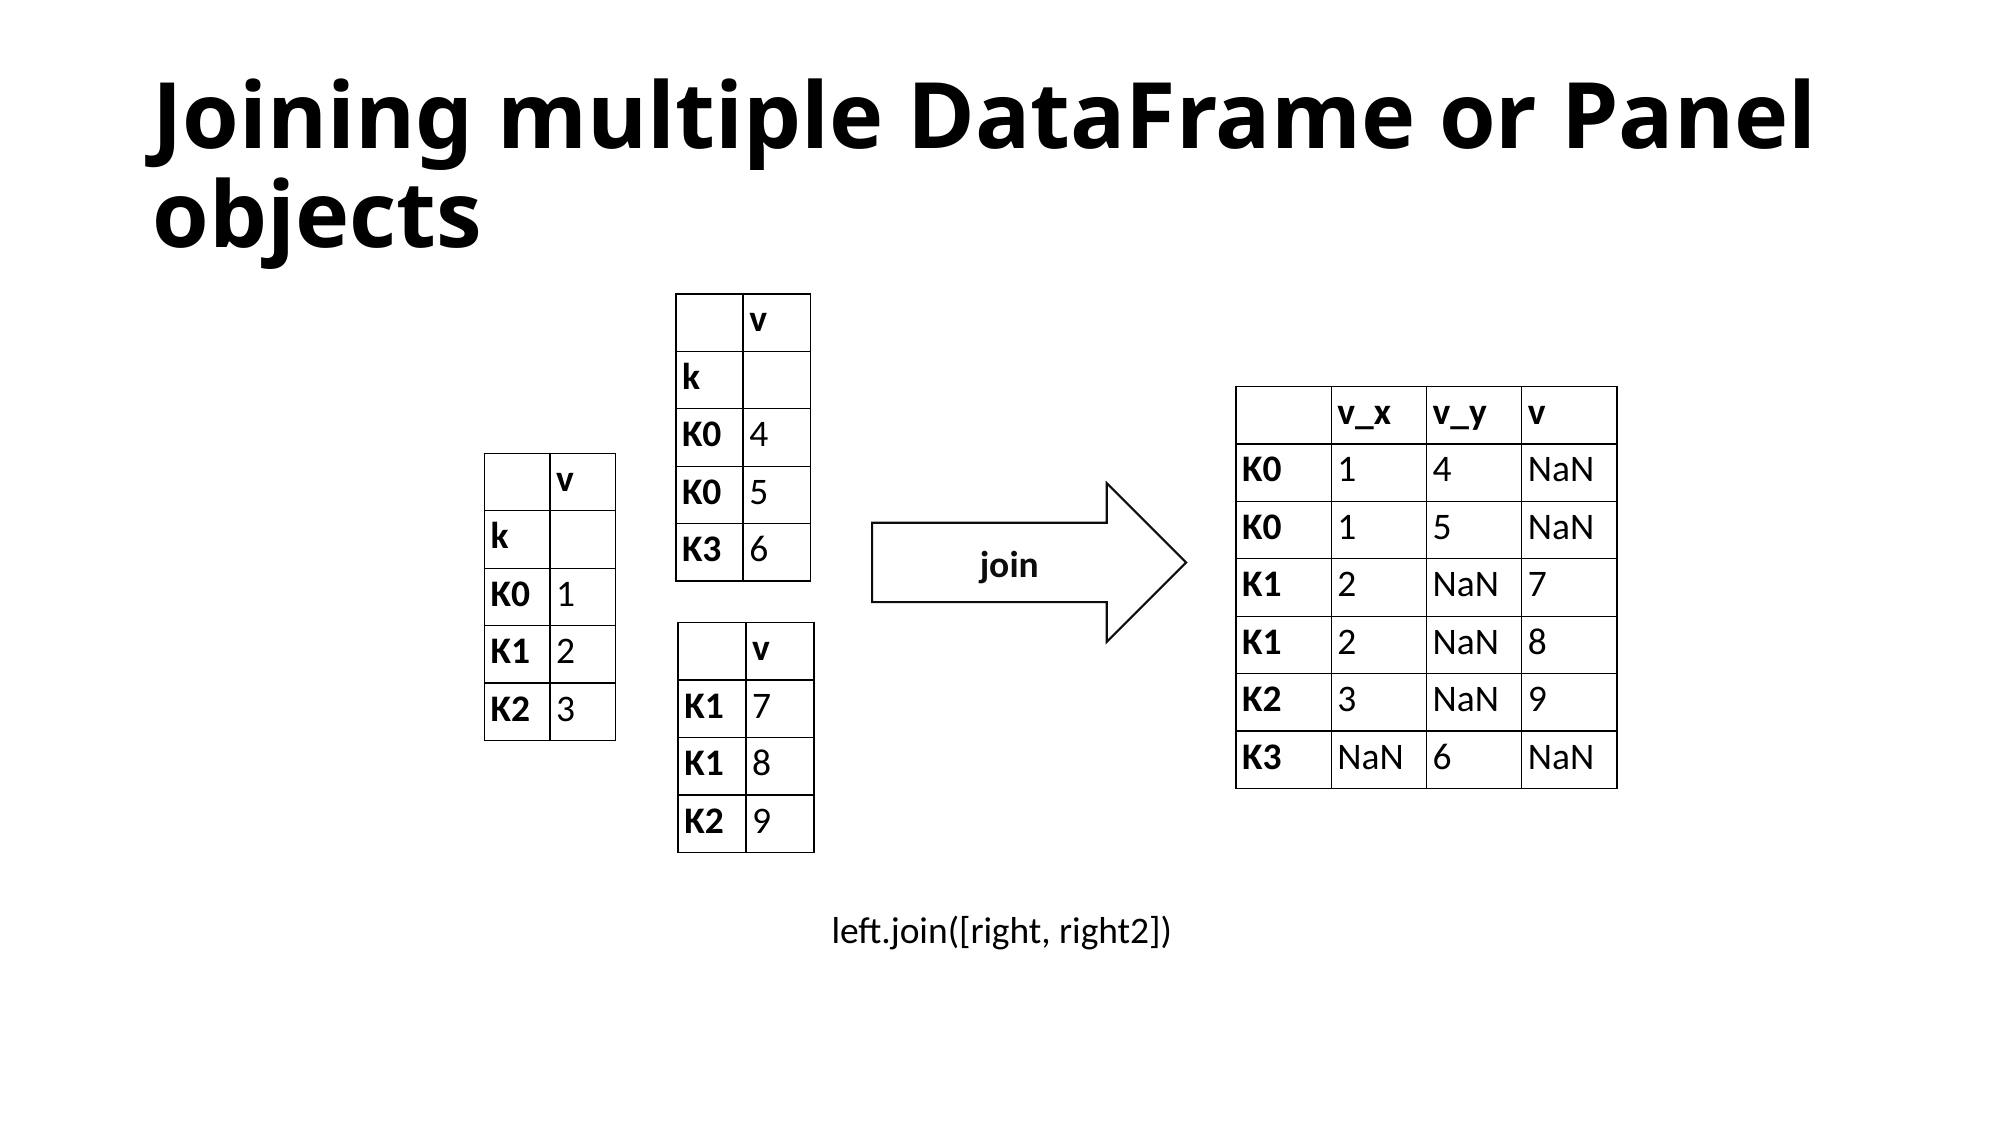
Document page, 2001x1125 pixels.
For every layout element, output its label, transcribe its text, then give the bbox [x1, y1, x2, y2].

table_cell K3 [677, 524, 742, 580]
table_cell NaN [1427, 559, 1521, 616]
table_cell K2 [1237, 674, 1331, 730]
table_cell 4 [744, 409, 810, 466]
table_cell [744, 352, 810, 408]
table_cell 3 [551, 684, 615, 740]
table_cell K0 [677, 467, 742, 523]
table_cell K3 [1237, 732, 1331, 788]
table_cell 3 [1332, 674, 1426, 730]
table_cell 1 [1332, 502, 1426, 558]
table_cell 9 [1522, 674, 1616, 730]
table_header v_y [1427, 387, 1521, 443]
table_cell K1 [485, 626, 549, 682]
table_cell 2 [1332, 617, 1426, 673]
table_cell 1 [551, 569, 615, 625]
table_header v_x [1332, 387, 1426, 443]
table_cell k [485, 511, 549, 568]
table_cell K1 [1237, 559, 1331, 616]
table_cell 2 [551, 626, 615, 682]
table_cell NaN [1522, 732, 1616, 788]
table_header [1237, 387, 1331, 443]
table_cell 6 [744, 524, 810, 580]
table_cell K0 [677, 409, 742, 466]
table_cell 5 [1427, 502, 1521, 558]
table_cell NaN [1427, 617, 1521, 673]
title Joining multiple DataFrame or Panel objects [137, 59, 1863, 278]
table_header v [747, 623, 813, 679]
table_cell 9 [747, 796, 813, 852]
table_header v [744, 295, 810, 351]
table_header [679, 623, 745, 679]
table_cell 7 [747, 681, 813, 737]
table_cell K2 [485, 684, 549, 740]
table_cell 6 [1427, 732, 1521, 788]
table_cell k [677, 352, 742, 408]
table_cell K0 [485, 569, 549, 625]
table_cell NaN [1332, 732, 1426, 788]
table_cell NaN [1522, 502, 1616, 558]
table_header [485, 454, 549, 510]
table_cell 7 [1522, 559, 1616, 616]
table_cell NaN [1427, 674, 1521, 730]
table_cell K1 [679, 681, 745, 737]
table_cell 5 [744, 467, 810, 523]
table_cell K0 [1237, 445, 1331, 501]
table_cell K1 [679, 738, 745, 794]
table_cell 8 [1522, 617, 1616, 673]
text_box left.join([right, right2]) [816, 898, 1188, 959]
table_header [677, 295, 742, 351]
table_cell 1 [1332, 445, 1426, 501]
table_cell NaN [1522, 445, 1616, 501]
table_cell 8 [747, 738, 813, 794]
table_cell 2 [1332, 559, 1426, 616]
table_header v [551, 454, 615, 510]
table_cell K1 [1237, 617, 1331, 673]
table_cell [551, 511, 615, 568]
table_cell K2 [679, 796, 745, 852]
table_cell 4 [1427, 445, 1521, 501]
text_box join [871, 480, 1188, 645]
table_cell K0 [1237, 502, 1331, 558]
table_header v [1522, 387, 1616, 443]
